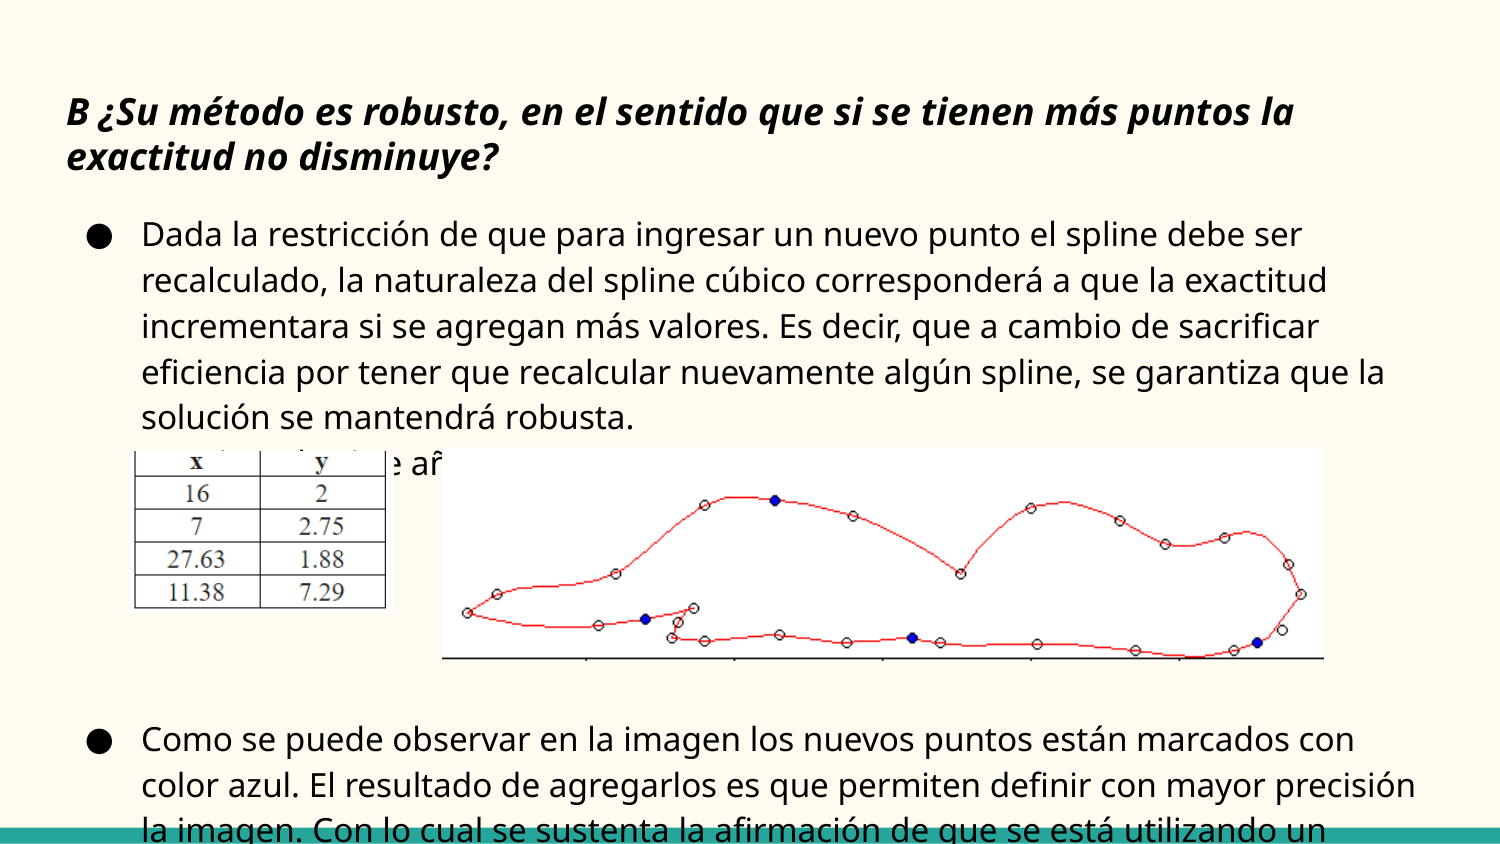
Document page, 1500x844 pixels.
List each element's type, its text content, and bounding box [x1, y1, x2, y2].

picture [442, 447, 1324, 661]
list Dada la restricción de que para ingresar un nuevo punto el spline debe ser recalculado, la naturaleza del spline cúbico corresponderá a que la exactitud incrementara si se agregan más valores. Es decir, que a cambio de sacrificar eficiencia por tener que recalcular nuevamente algún spline, se garantiza que la solución se mantendrá robusta. Por ejemplo si se añaden los siguientes puntos Como se puede observar en la imagen los nuevos puntos están marcados con color azul. El resultado de agregarlos es que permiten definir con mayor precisión la imagen. Con lo cual se sustenta la afirmación de que se está utilizando un método robusto. [51, 192, 1449, 750]
picture [130, 451, 395, 613]
title B ¿Su método es robusto, en el sentido que si se tienen más puntos la exactitud no disminuye? [51, 72, 1449, 174]
